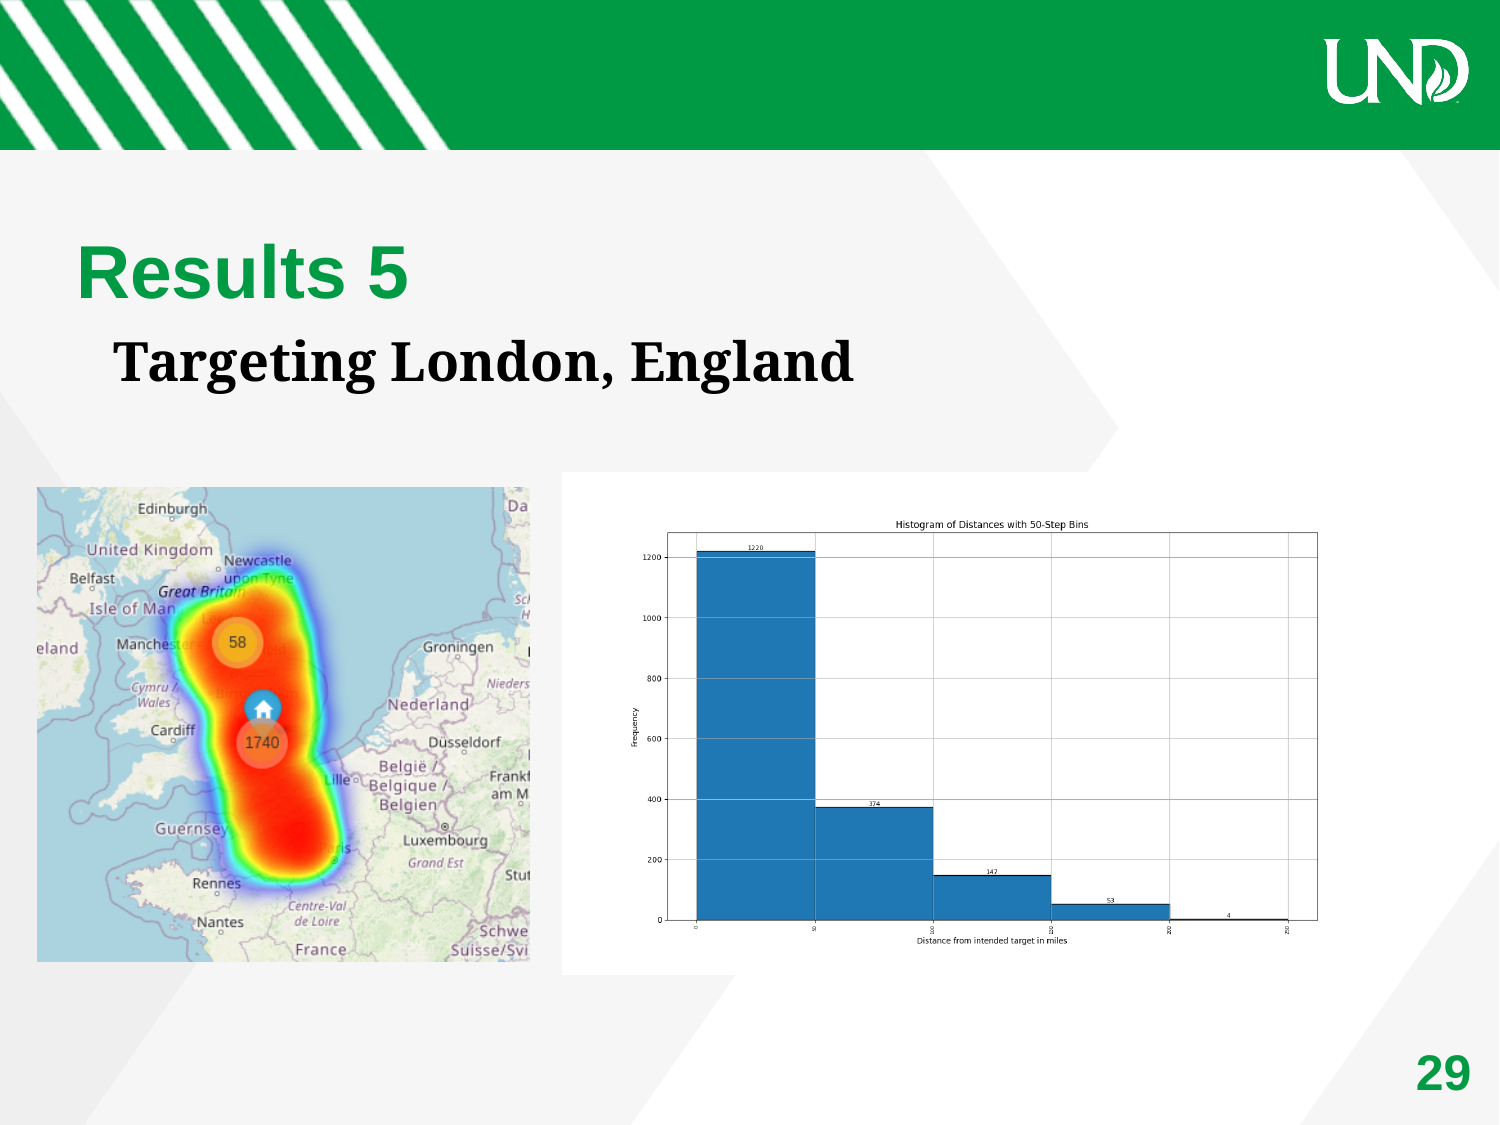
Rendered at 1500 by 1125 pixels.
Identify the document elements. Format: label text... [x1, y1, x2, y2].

text_box Targeting London, England [113, 332, 1387, 392]
picture [1308, 34, 1483, 110]
picture [0, 150, 1499, 1125]
slide_number 16 [1387, 1014, 1500, 1125]
title Results 5 [75, 226, 1426, 315]
